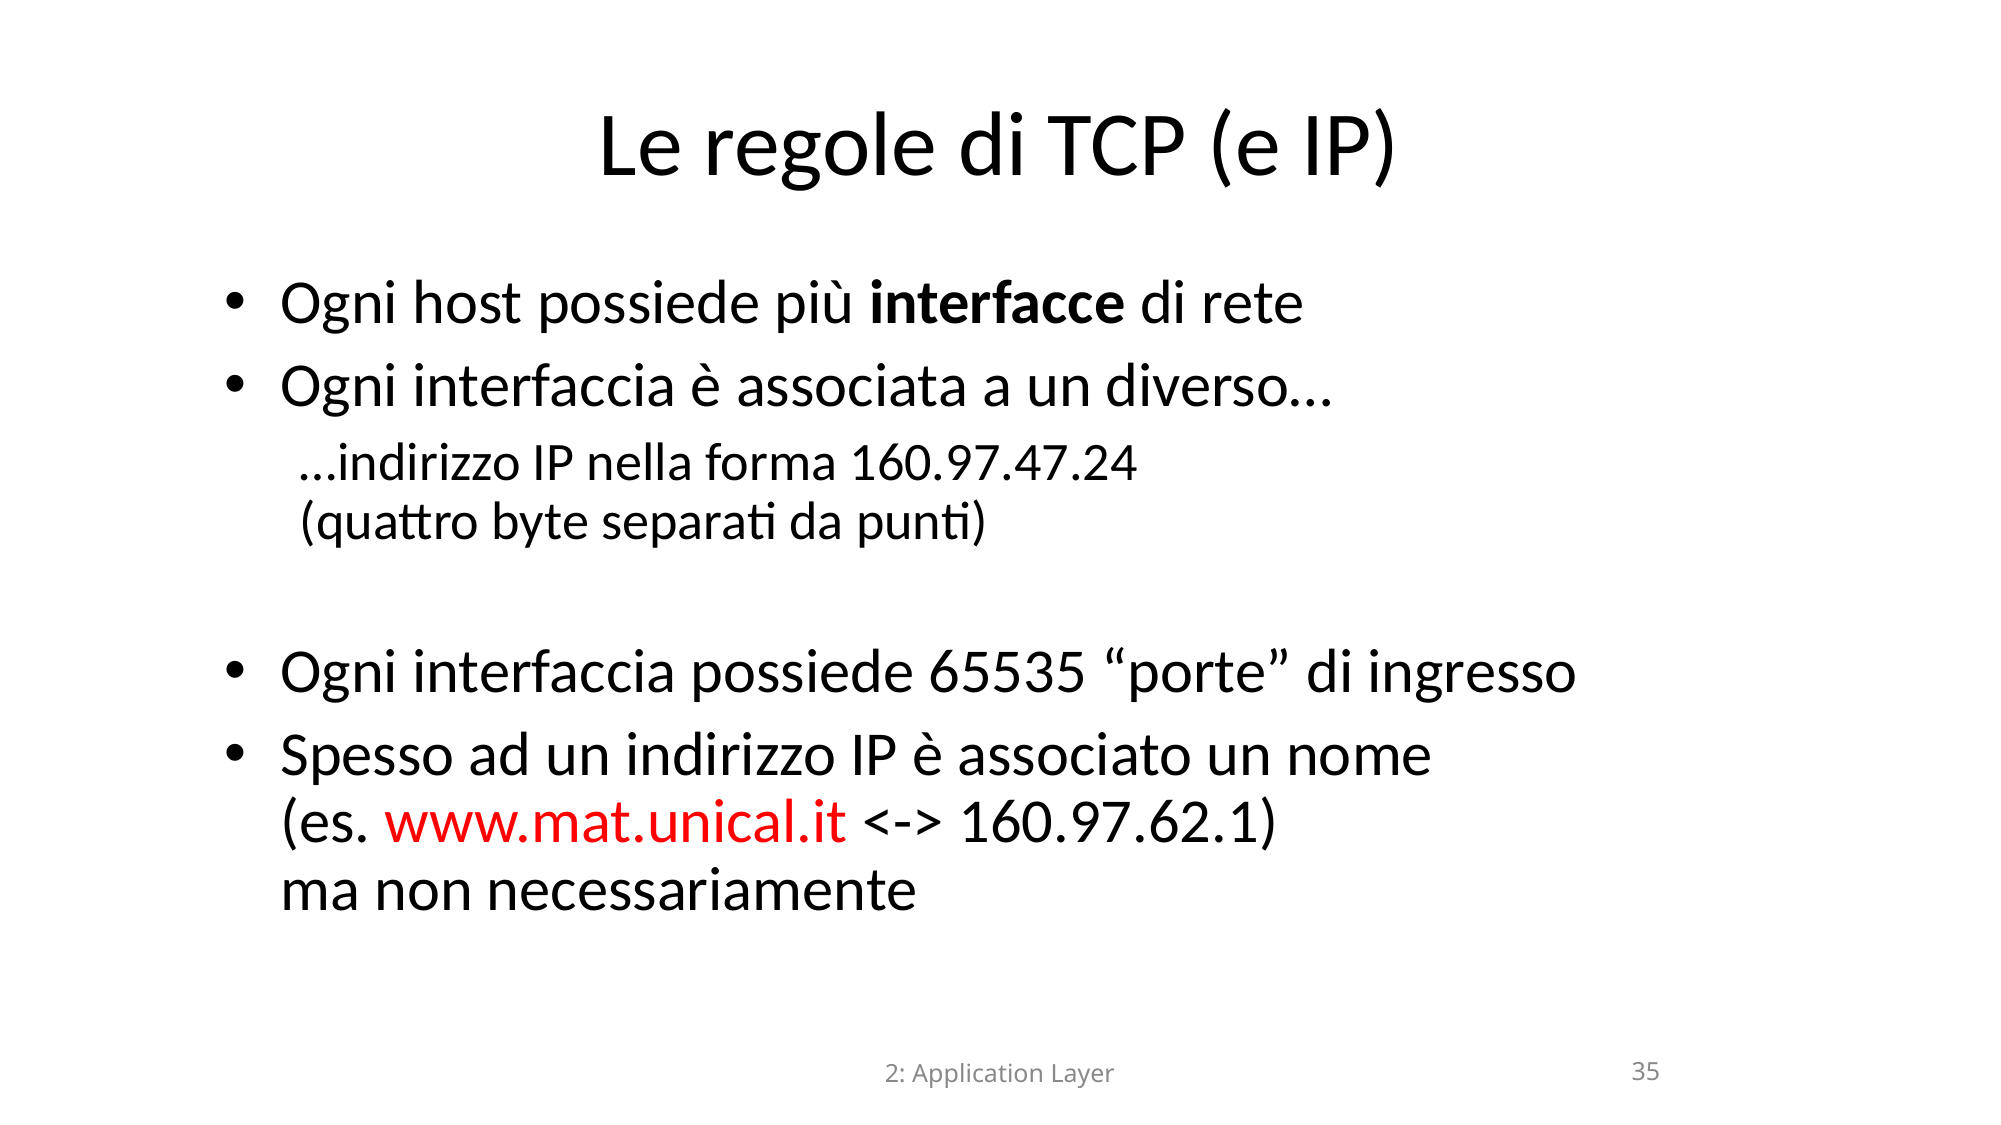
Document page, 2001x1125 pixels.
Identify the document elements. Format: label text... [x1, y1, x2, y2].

text_box 2: Application Layer [762, 1042, 1238, 1103]
text_box Ogni host possiede più interfacce di rete Ogni interfaccia è associata a un diverso… …indirizzo IP nella forma 160.97.47.24 (quattro byte separati da punti) Ogni interfaccia possiede 65535 “porte” di ingresso Spesso ad un indirizzo IP è associato un nome (es. www.mat.unical.it <-> 160.97.62.1) ma non necessariamente [209, 262, 1806, 1005]
text_box 35 [1325, 1042, 1675, 1103]
text_box Le regole di TCP (e IP) [324, 45, 1675, 233]
